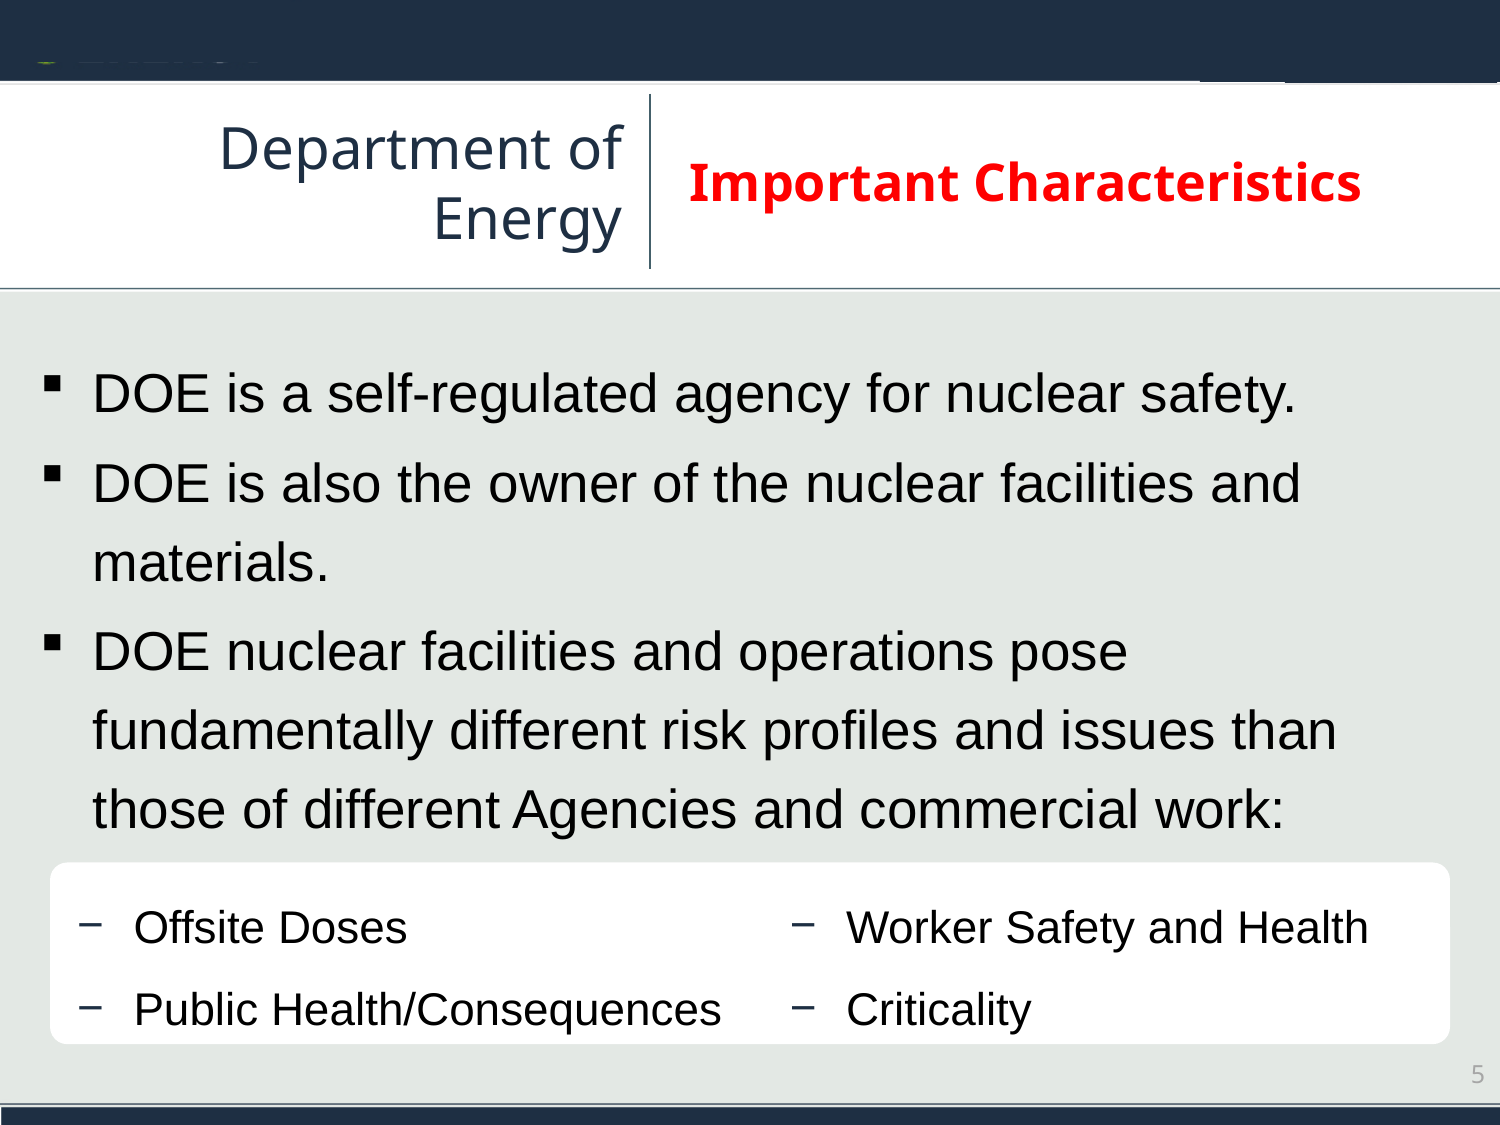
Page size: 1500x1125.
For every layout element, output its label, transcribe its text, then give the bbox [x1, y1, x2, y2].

text_box Worker Safety and Health Criticality [774, 862, 1413, 1043]
slide_number 5 [1149, 1045, 1500, 1106]
text_box Offsite Doses Public Health/Consequences [62, 862, 750, 1043]
list DOE is a self-regulated agency for nuclear safety. DOE is also the owner of the nuclear facilities and materials. DOE nuclear facilities and operations pose fundamentally different risk profiles and issues than those of different Agencies and commercial work: [24, 337, 1475, 850]
picture [0, 0, 1500, 1125]
title Department of Energy [37, 87, 638, 275]
text_box [47, 860, 1453, 1047]
text_box Important Characteristics [675, 142, 1450, 220]
